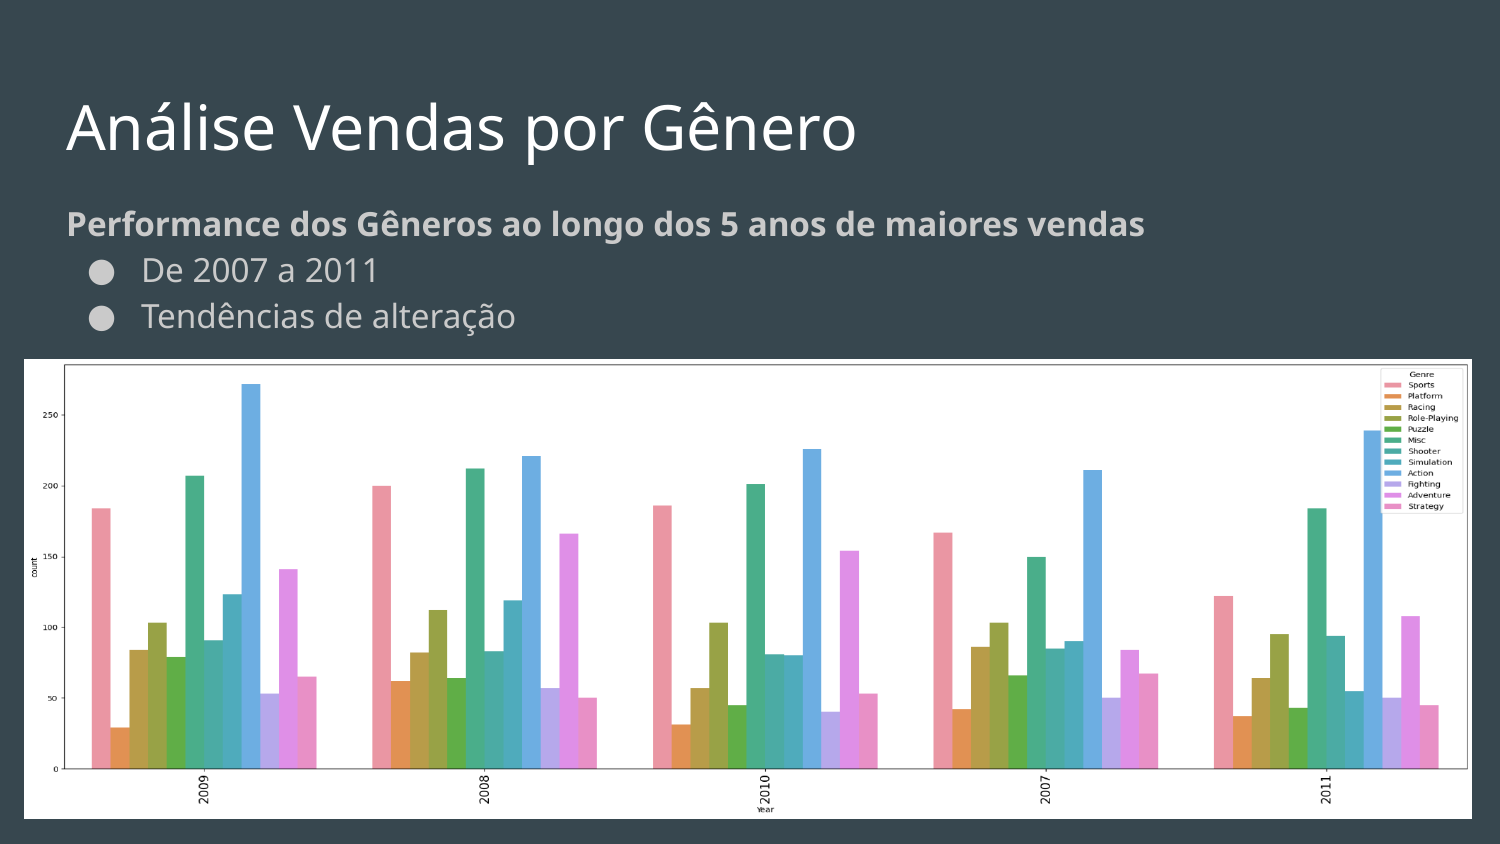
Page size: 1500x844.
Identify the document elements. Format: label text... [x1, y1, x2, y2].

list Performance dos Gêneros ao longo dos 5 anos de maiores vendas De 2007 a 2011 Tendências de alteração [51, 182, 1472, 358]
picture [24, 358, 1473, 819]
title Análise Vendas por Gênero [51, 72, 1266, 167]
